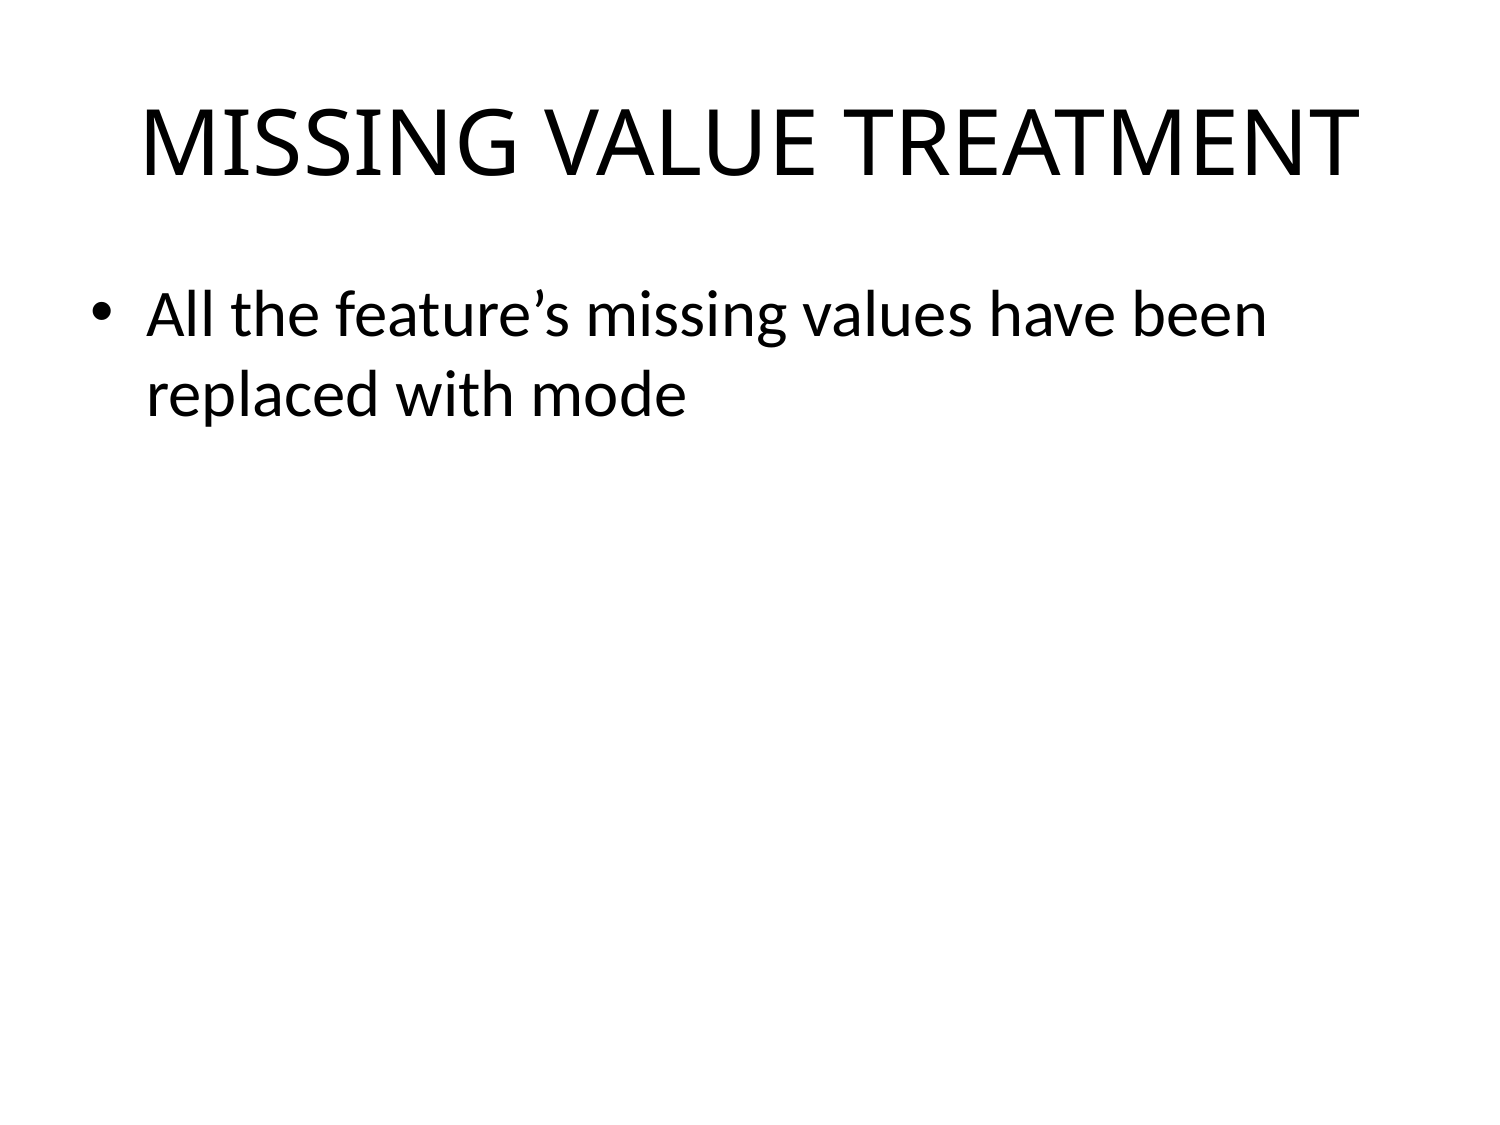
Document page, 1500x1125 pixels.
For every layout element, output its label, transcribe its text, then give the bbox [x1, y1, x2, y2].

title MISSING VALUE TREATMENT [75, 45, 1425, 233]
list All the feature’s missing values have been replaced with mode [75, 262, 1425, 1005]
